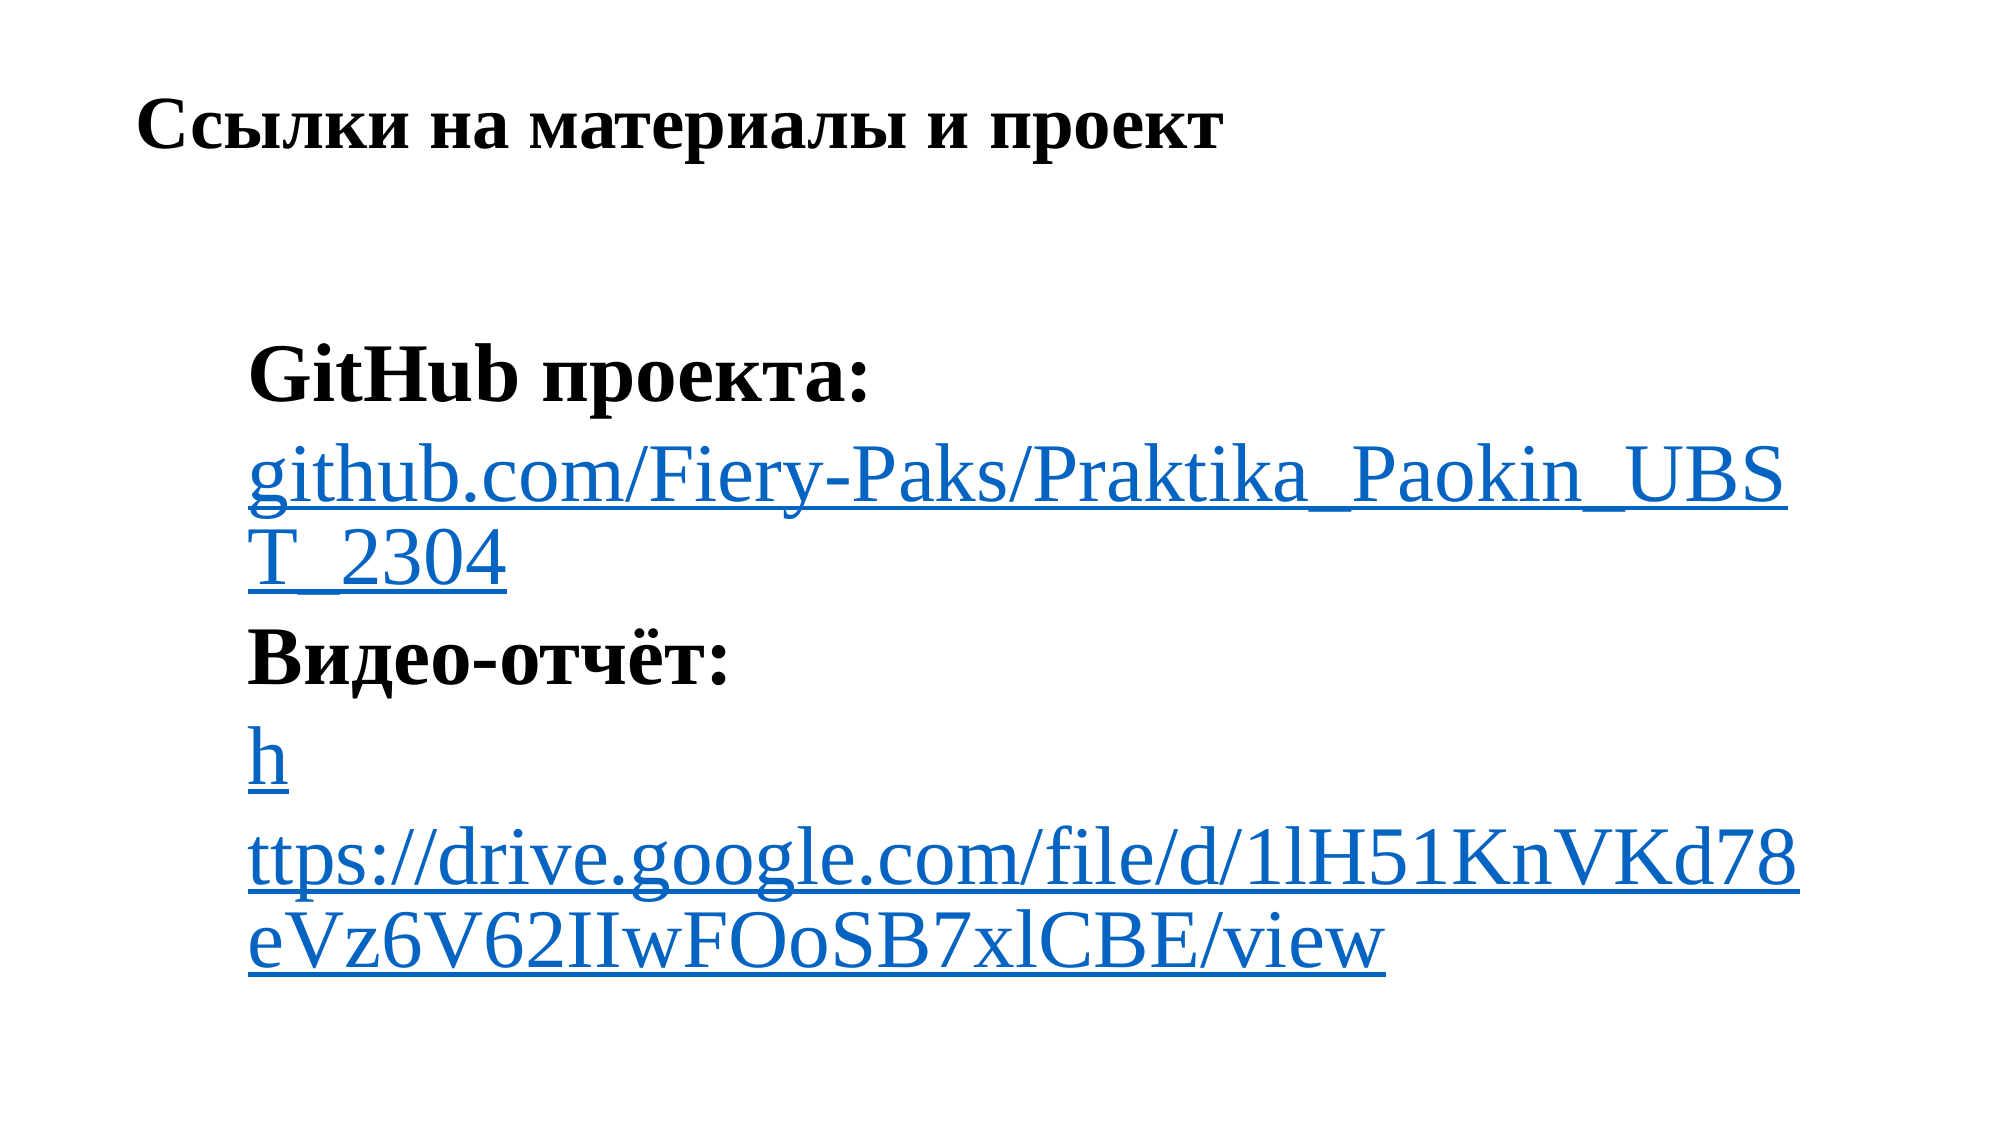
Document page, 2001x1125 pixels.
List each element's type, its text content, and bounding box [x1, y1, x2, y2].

text_box Ссылки на материалы и проект [120, 66, 1343, 171]
text_box GitHub проекта: github.com/Fiery-Paks/Praktika_Paokin_UBST_2304 Видео-отчёт: https://drive.google.com/file/d/1lH51KnVKd78eVz6V62IIwFOoSB7xlCBE/view [233, 310, 1846, 826]
